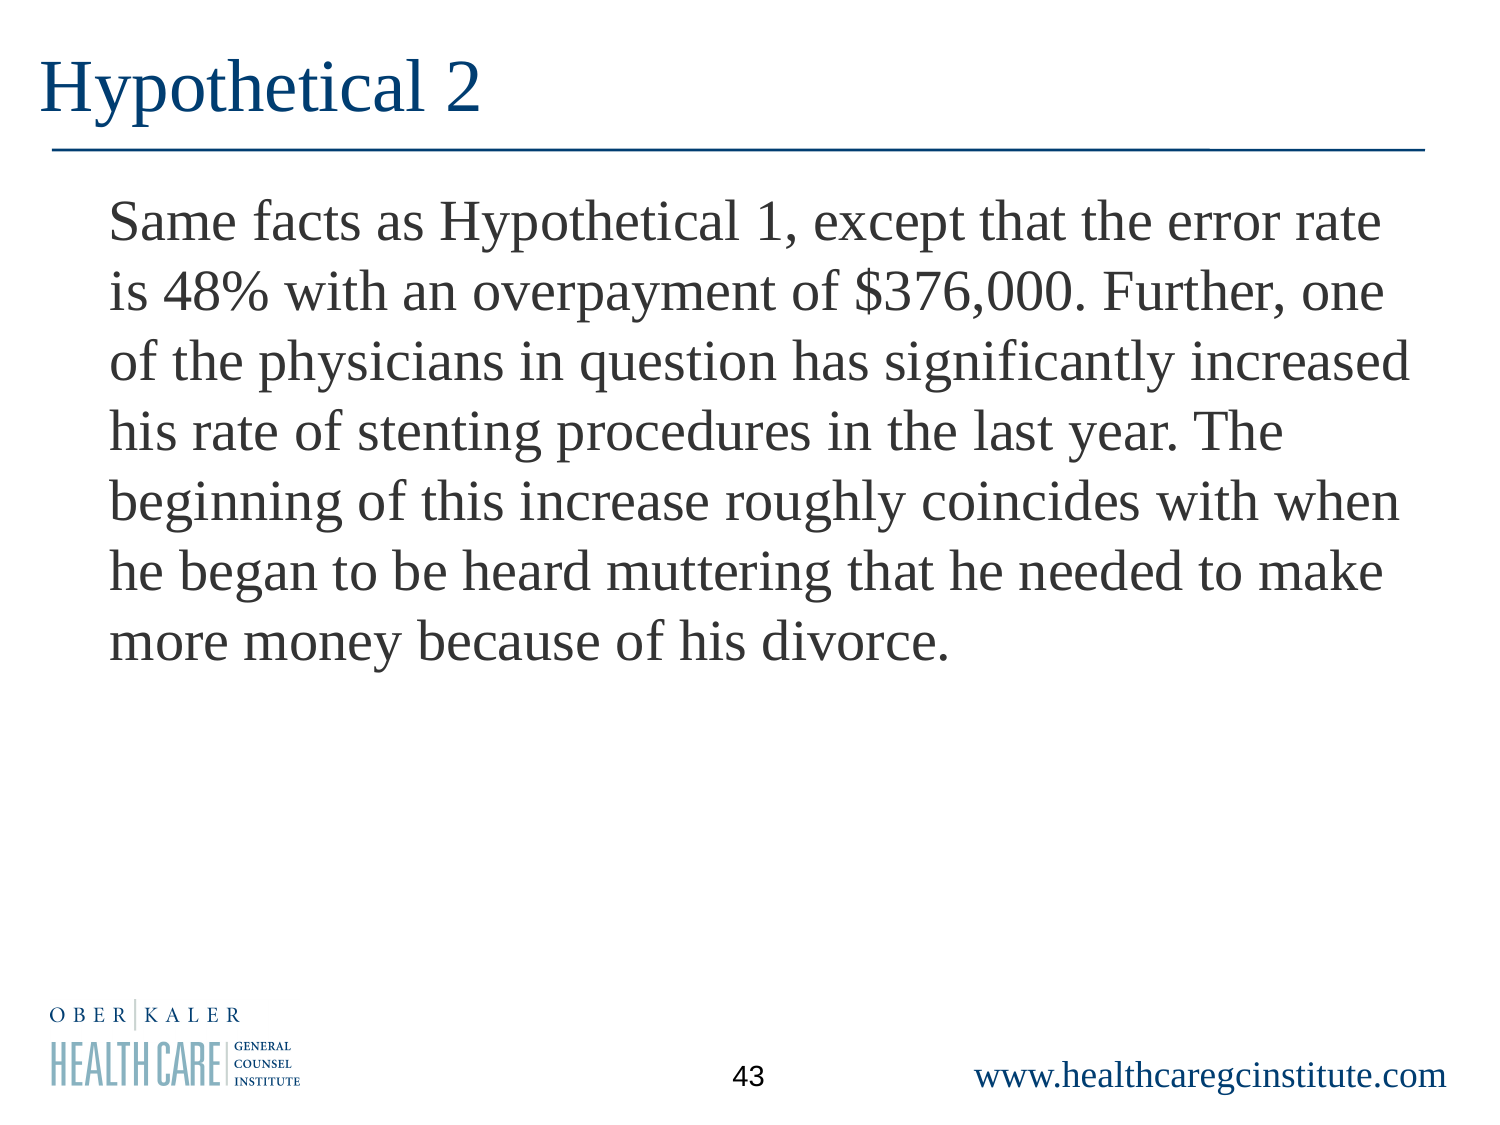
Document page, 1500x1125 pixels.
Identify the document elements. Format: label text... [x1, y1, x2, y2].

picture [50, 999, 300, 1086]
slide_number 43 [692, 1050, 780, 1100]
list Same facts as Hypothetical 1, except that the error rate is 48% with an overpayment of $376,000. Further, one of the physicians in question has significantly increased his rate of stenting procedures in the last year. The beginning of this increase roughly coincides with when he began to be heard muttering that he needed to make more money because of his divorce. [49, 174, 1451, 976]
text_box Hypothetical 2 [25, 11, 1375, 150]
